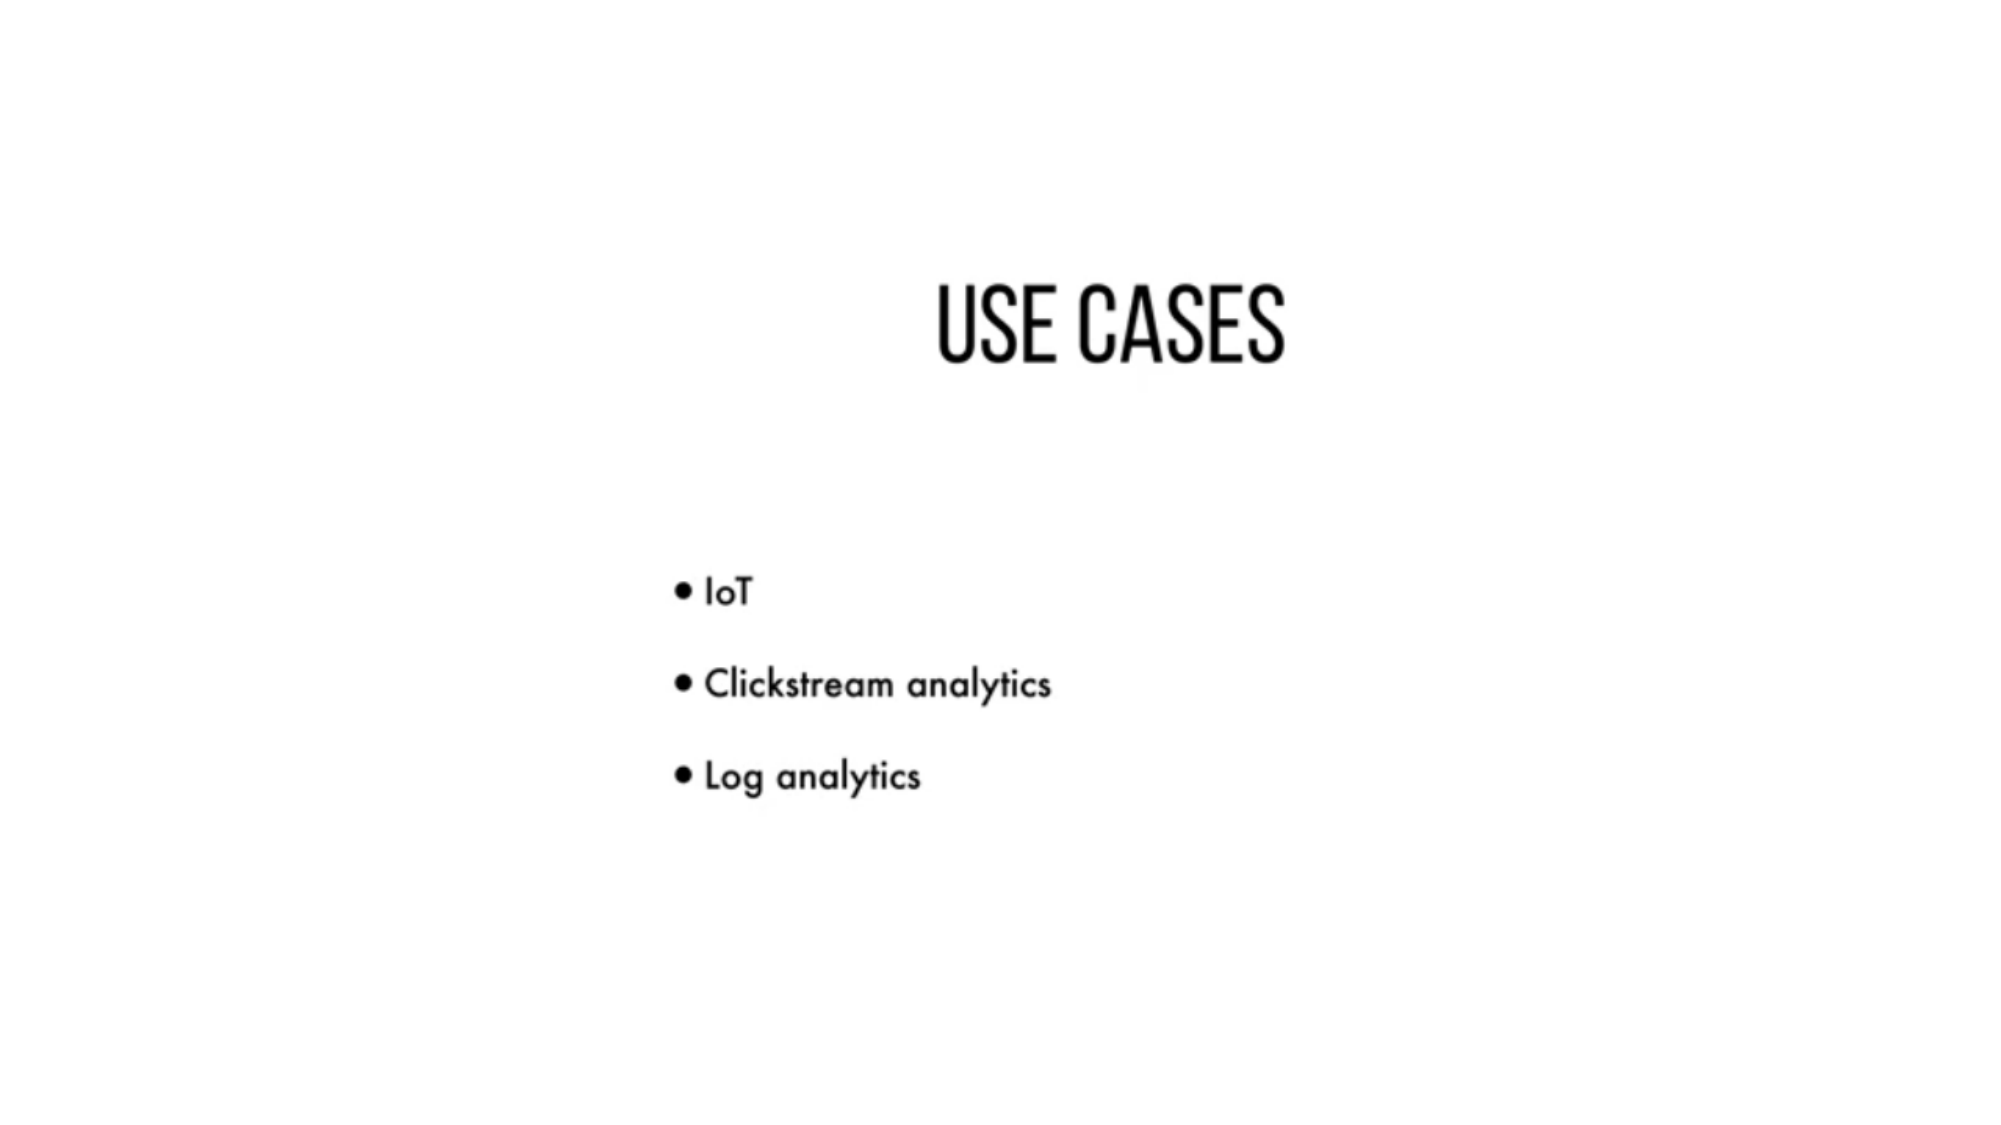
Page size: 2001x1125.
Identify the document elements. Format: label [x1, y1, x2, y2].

picture [665, 256, 1335, 868]
